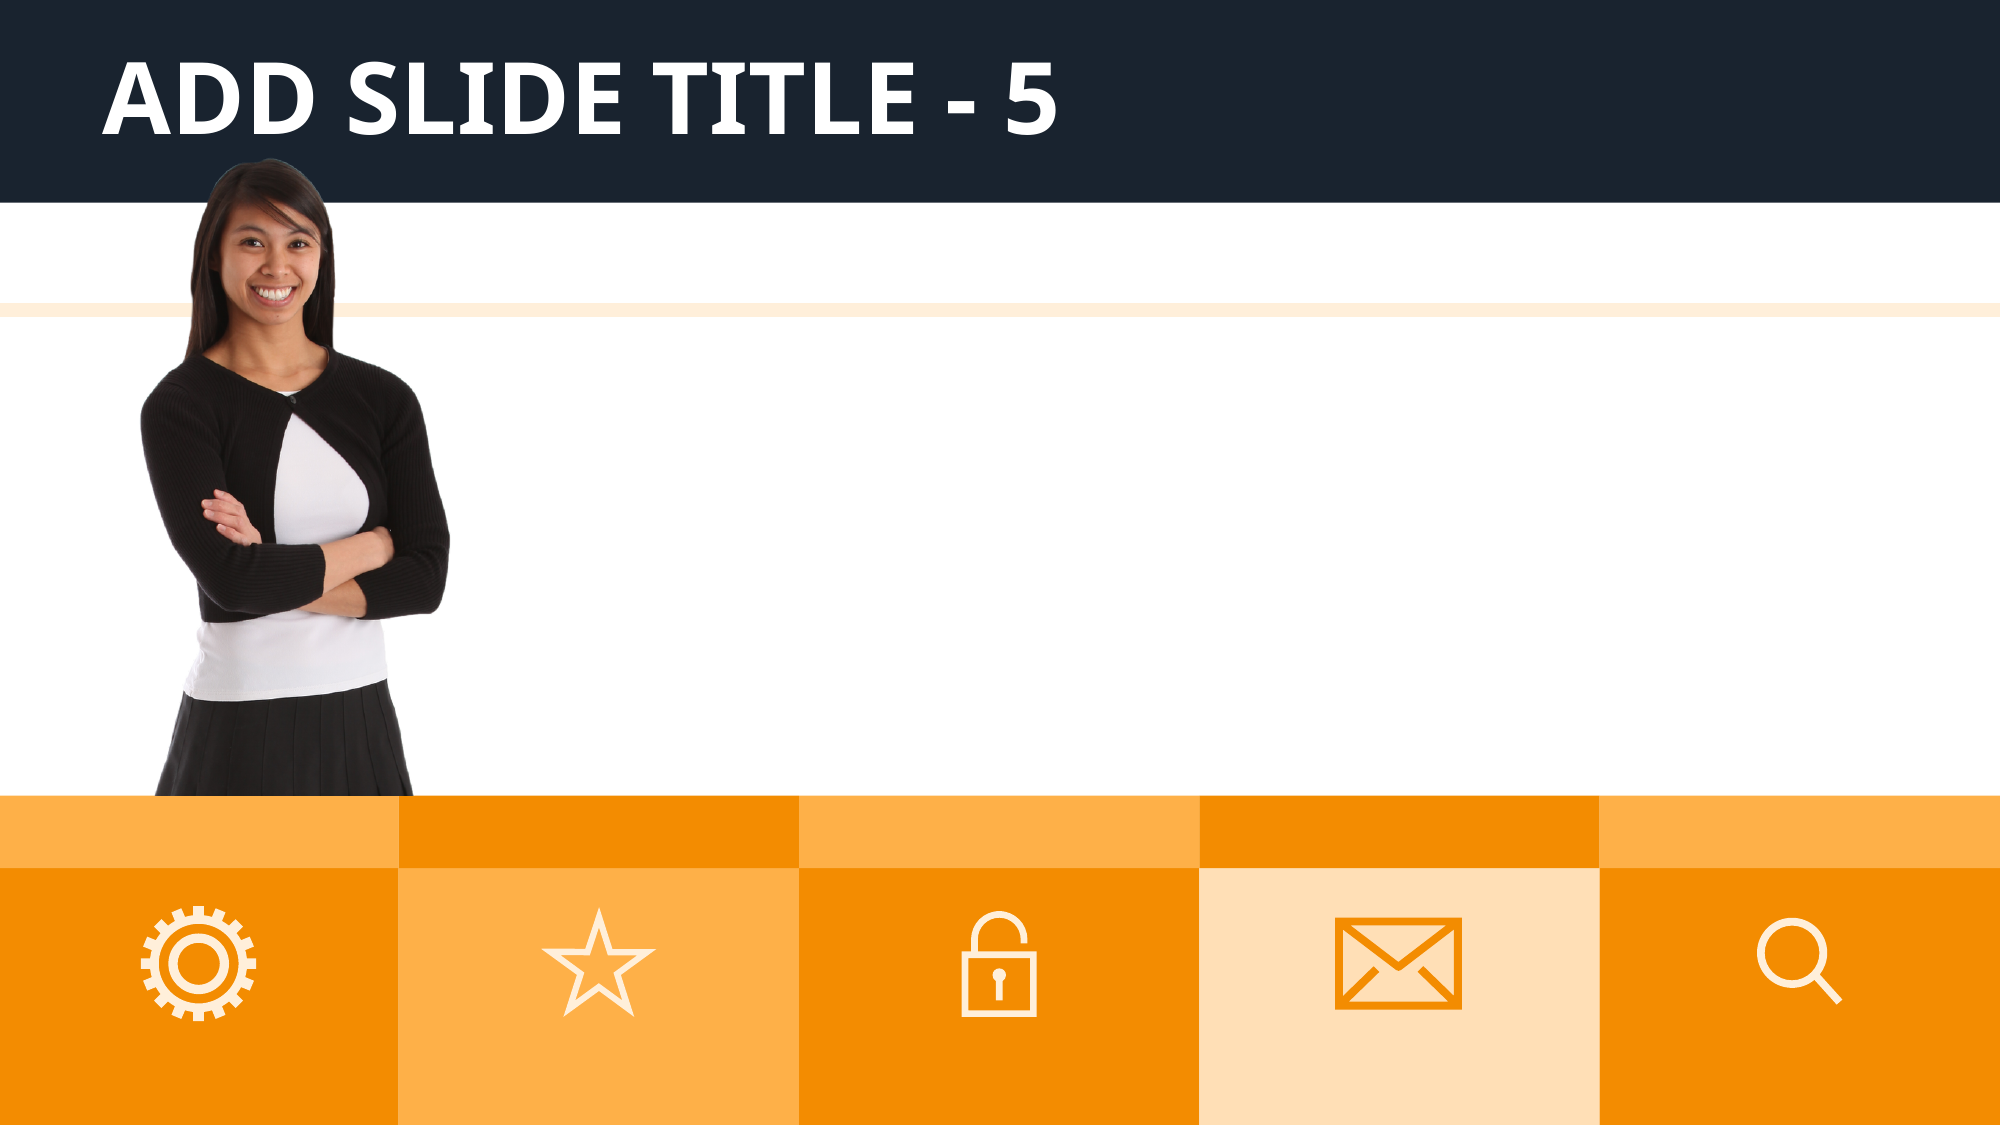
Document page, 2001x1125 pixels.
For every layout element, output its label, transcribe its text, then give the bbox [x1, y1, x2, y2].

picture [119, 158, 451, 796]
title ADD SLIDE TITLE - 5 [87, 47, 1863, 158]
